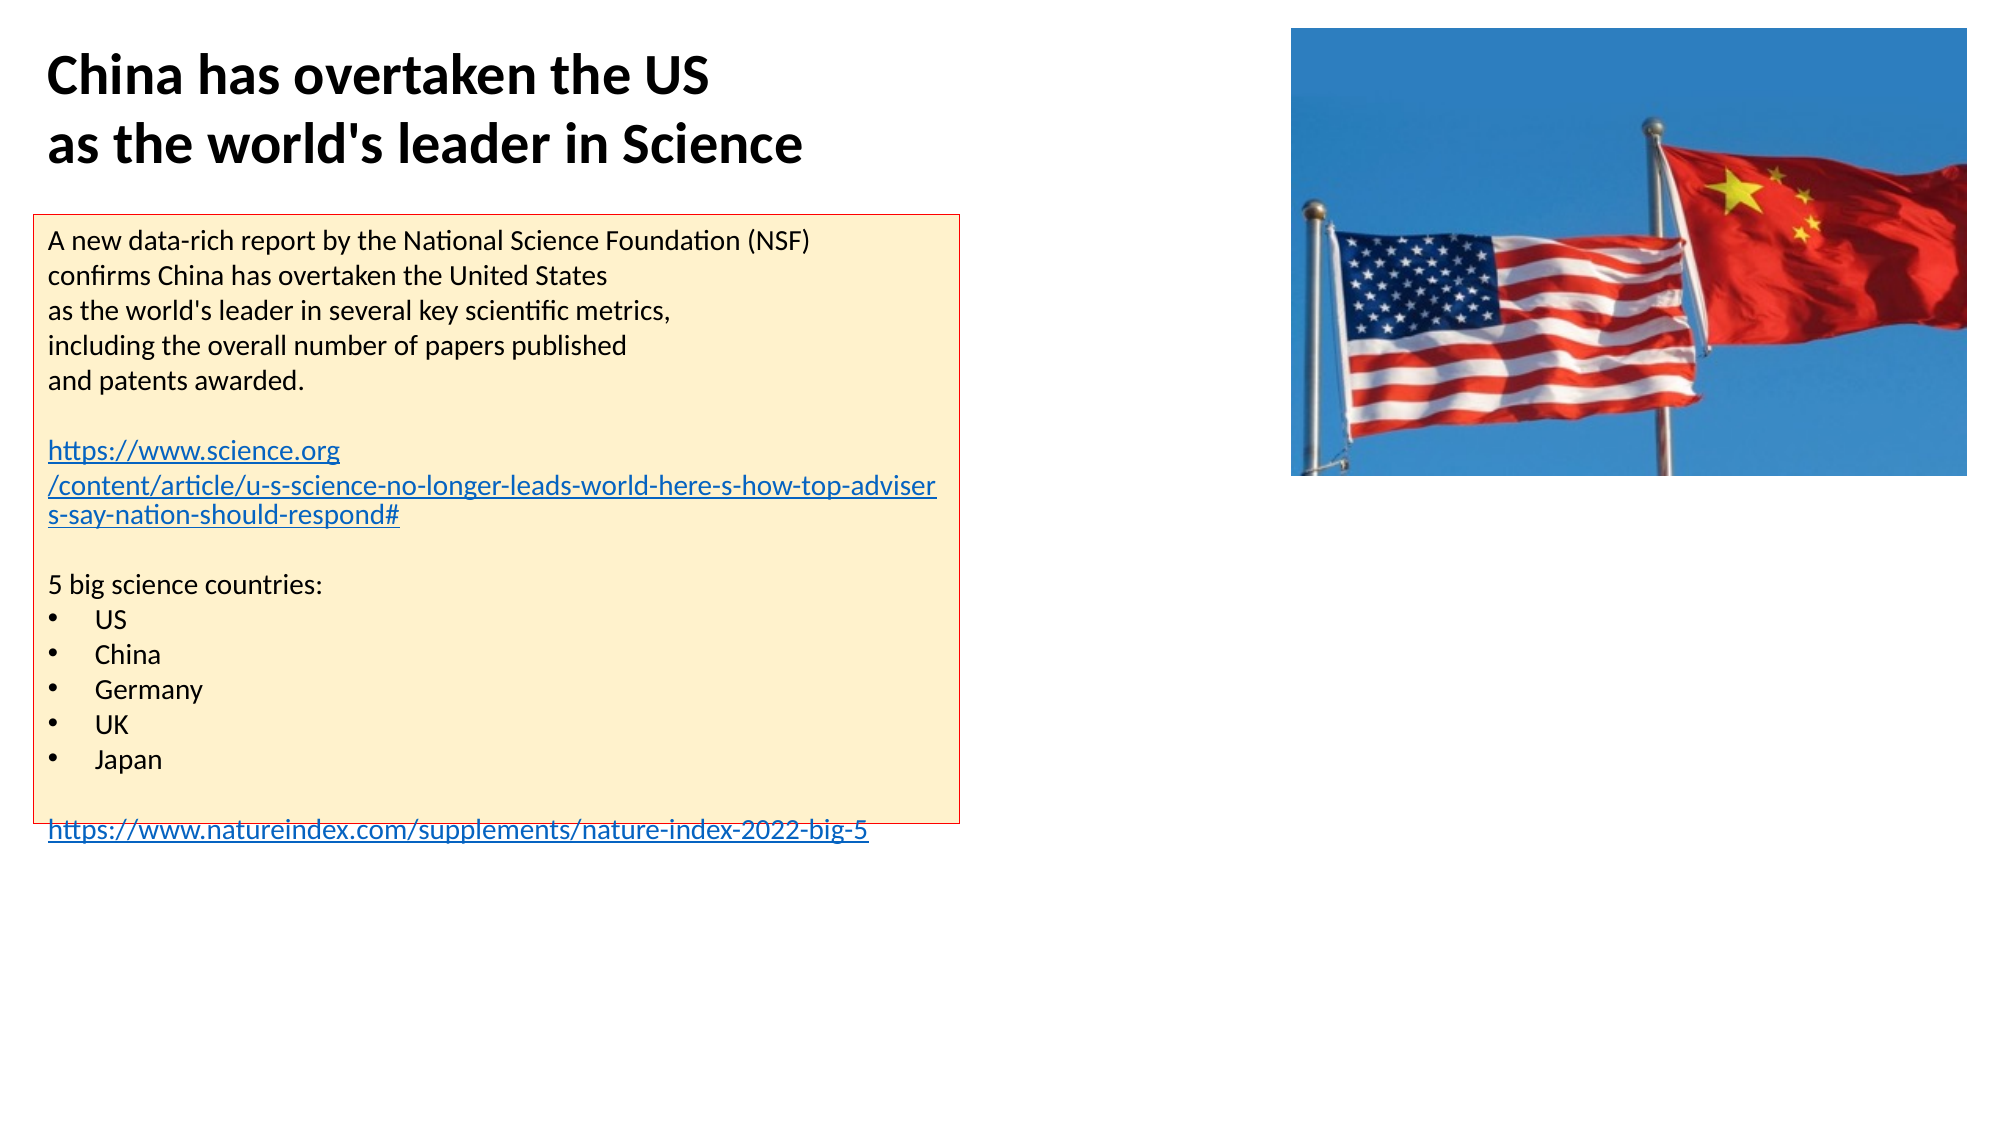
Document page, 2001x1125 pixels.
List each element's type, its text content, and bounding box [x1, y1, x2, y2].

picture [1290, 28, 1967, 477]
text_box China has overtaken the US as the world's leader in Science [33, 28, 1000, 184]
text_box A new data-rich report by the National Science Foundation (NSF) confirms China has overtaken the United States as the world's leader in several key scientific metrics, including the overall number of papers published and patents awarded. https://www.science.org/content/article/u-s-science-no-longer-leads-world-here-s-how-top-advisers-say-nation-should-respond# 5 big science countries: US China Germany UK Japan https://www.natureindex.com/supplements/nature-index-2022-big-5 [33, 214, 960, 824]
